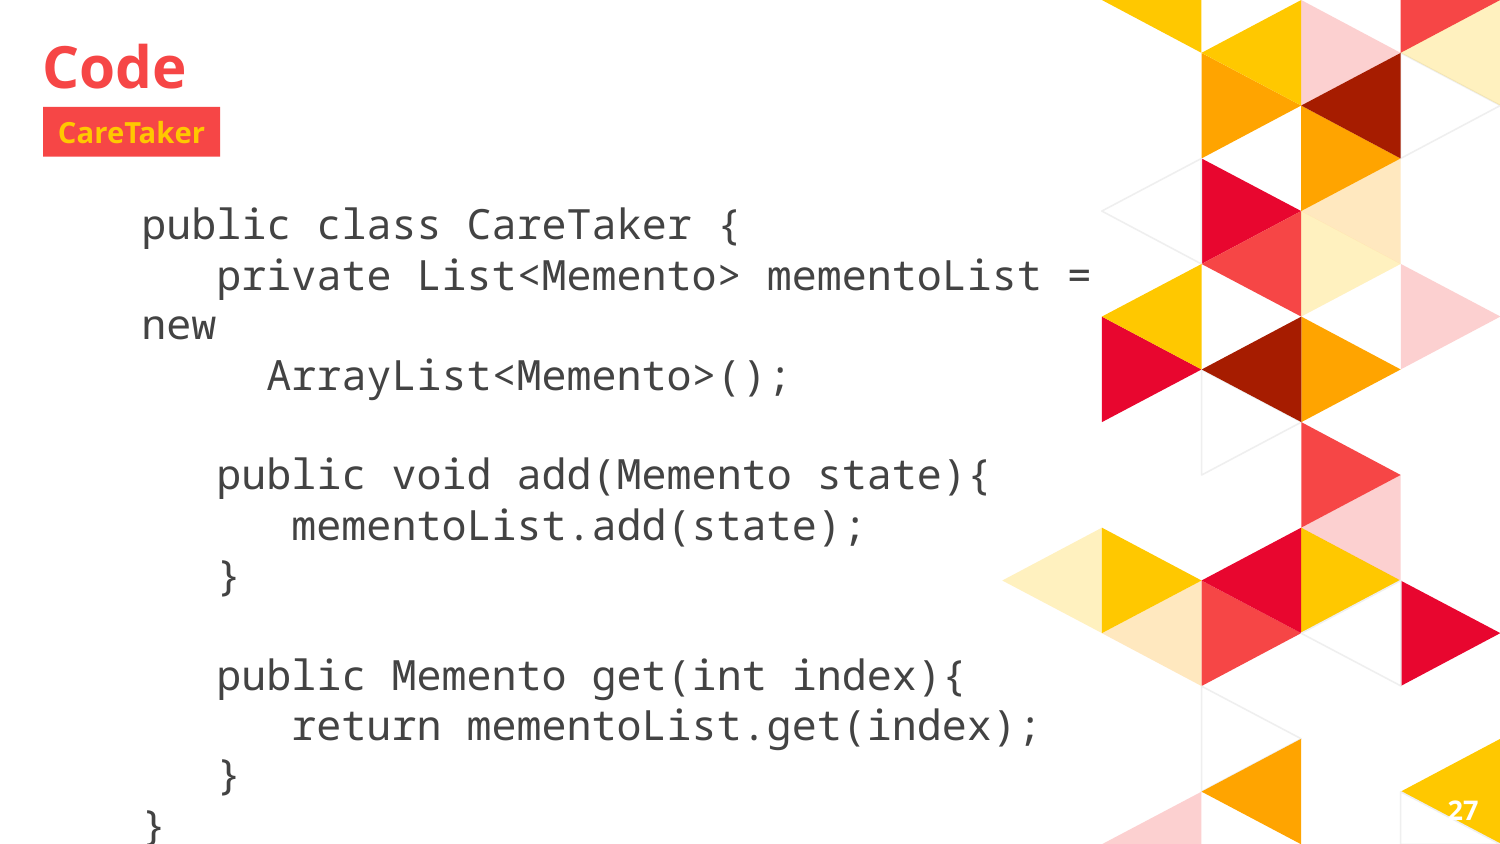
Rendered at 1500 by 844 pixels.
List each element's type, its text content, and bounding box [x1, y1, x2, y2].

subtitle public class CareTaker { private List<Memento> mementoList = new ArrayList<Memento>(); public void add(Memento state){ mementoList.add(state); } public Memento get(int index){ return mementoList.get(index); } } [126, 183, 1137, 821]
slide_number 27 [1403, 779, 1494, 844]
text_box CareTaker [43, 106, 221, 157]
title Code [27, 0, 1135, 116]
